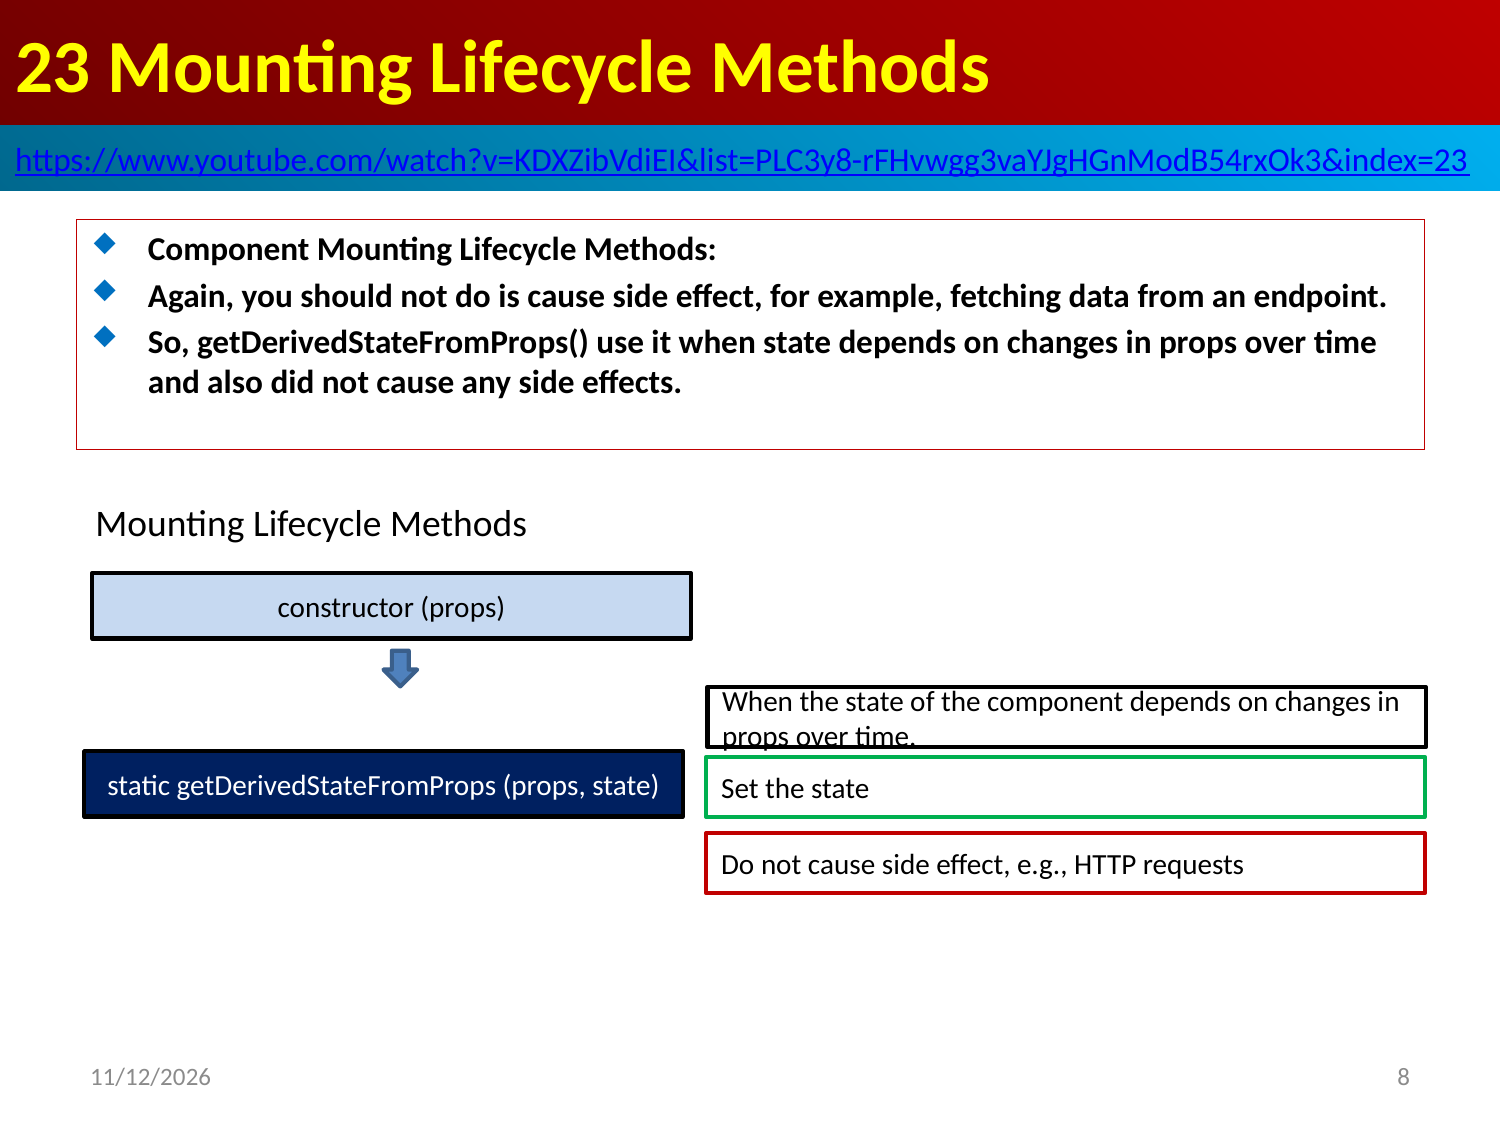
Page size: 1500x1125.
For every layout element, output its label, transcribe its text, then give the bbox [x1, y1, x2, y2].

text_box https://www.youtube.com/watch?v=KDXZibVdiEI&list=PLC3y8-rFHvwgg3vaYJgHGnModB54rxOk3&index=23 [0, 125, 1500, 191]
text_box Mounting Lifecycle Methods [79, 490, 709, 554]
text_box Do not cause side effect, e.g., HTTP requests [704, 831, 1427, 895]
subtitle Component Mounting Lifecycle Methods: Again, you should not do is cause side effect, for example, fetching data from an endpoint. So, getDerivedStateFromProps() use it when state depends on changes in props over time and also did not cause any side effects. [76, 219, 1425, 450]
slide_number 8 [1074, 1042, 1425, 1109]
title 23 Mounting Lifecycle Methods [0, 0, 1500, 125]
text_box [381, 648, 420, 689]
text_box Set the state [704, 755, 1427, 819]
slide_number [75, 1042, 425, 1109]
text_box constructor (props) [90, 571, 693, 641]
text_box When the state of the component depends on changes in props over time. [705, 685, 1428, 749]
text_box static getDerivedStateFromProps (props, state) [82, 749, 685, 819]
